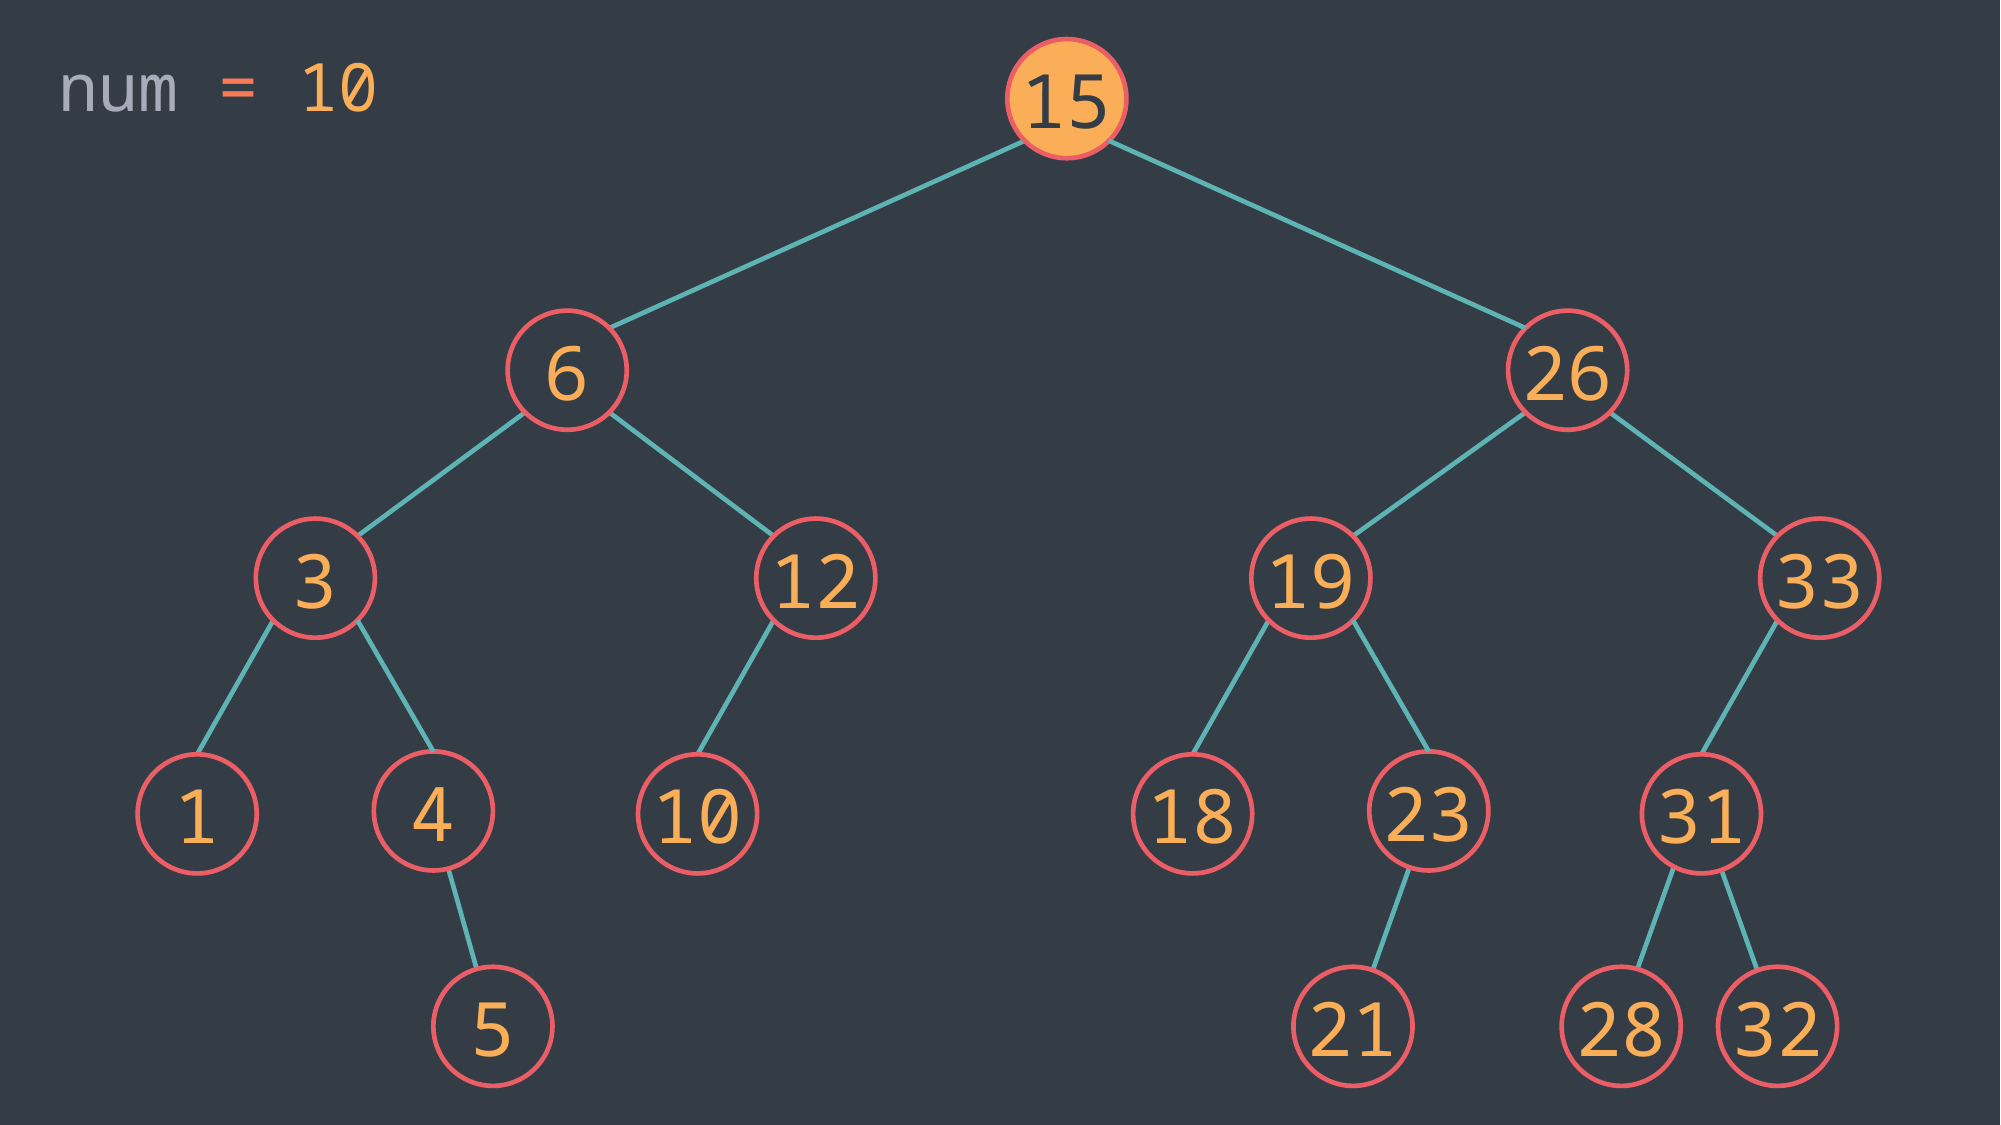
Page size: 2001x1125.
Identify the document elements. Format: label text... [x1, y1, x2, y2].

text_box 21 [1292, 965, 1414, 1087]
text_box 4 [372, 750, 494, 872]
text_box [609, 140, 1025, 329]
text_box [1352, 815, 1428, 1027]
text_box 6 [506, 309, 628, 431]
text_box 12 [755, 517, 877, 639]
text_box 28 [1560, 966, 1682, 1087]
text_box 5 [432, 965, 554, 1087]
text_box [1192, 620, 1269, 755]
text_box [1616, 815, 1693, 1027]
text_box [1701, 815, 1778, 1027]
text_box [197, 620, 274, 755]
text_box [1701, 620, 1778, 755]
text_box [697, 620, 774, 755]
text_box 15 [1006, 38, 1128, 160]
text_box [357, 412, 525, 537]
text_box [357, 620, 434, 752]
text_box 33 [1759, 517, 1881, 639]
text_box 1 [136, 753, 258, 875]
text_box 3 [254, 517, 376, 639]
text_box 18 [1132, 753, 1254, 875]
text_box 23 [1368, 750, 1490, 872]
text_box 10 [636, 753, 759, 875]
text_box 31 [1640, 753, 1763, 875]
text_box num = 10 [43, 37, 425, 132]
text_box 32 [1717, 965, 1839, 1087]
text_box 26 [1507, 309, 1629, 431]
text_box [609, 412, 774, 537]
text_box 19 [1250, 517, 1372, 639]
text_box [433, 815, 493, 1027]
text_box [1609, 412, 1778, 537]
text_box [1108, 140, 1526, 329]
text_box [1352, 620, 1429, 752]
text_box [1352, 412, 1526, 537]
